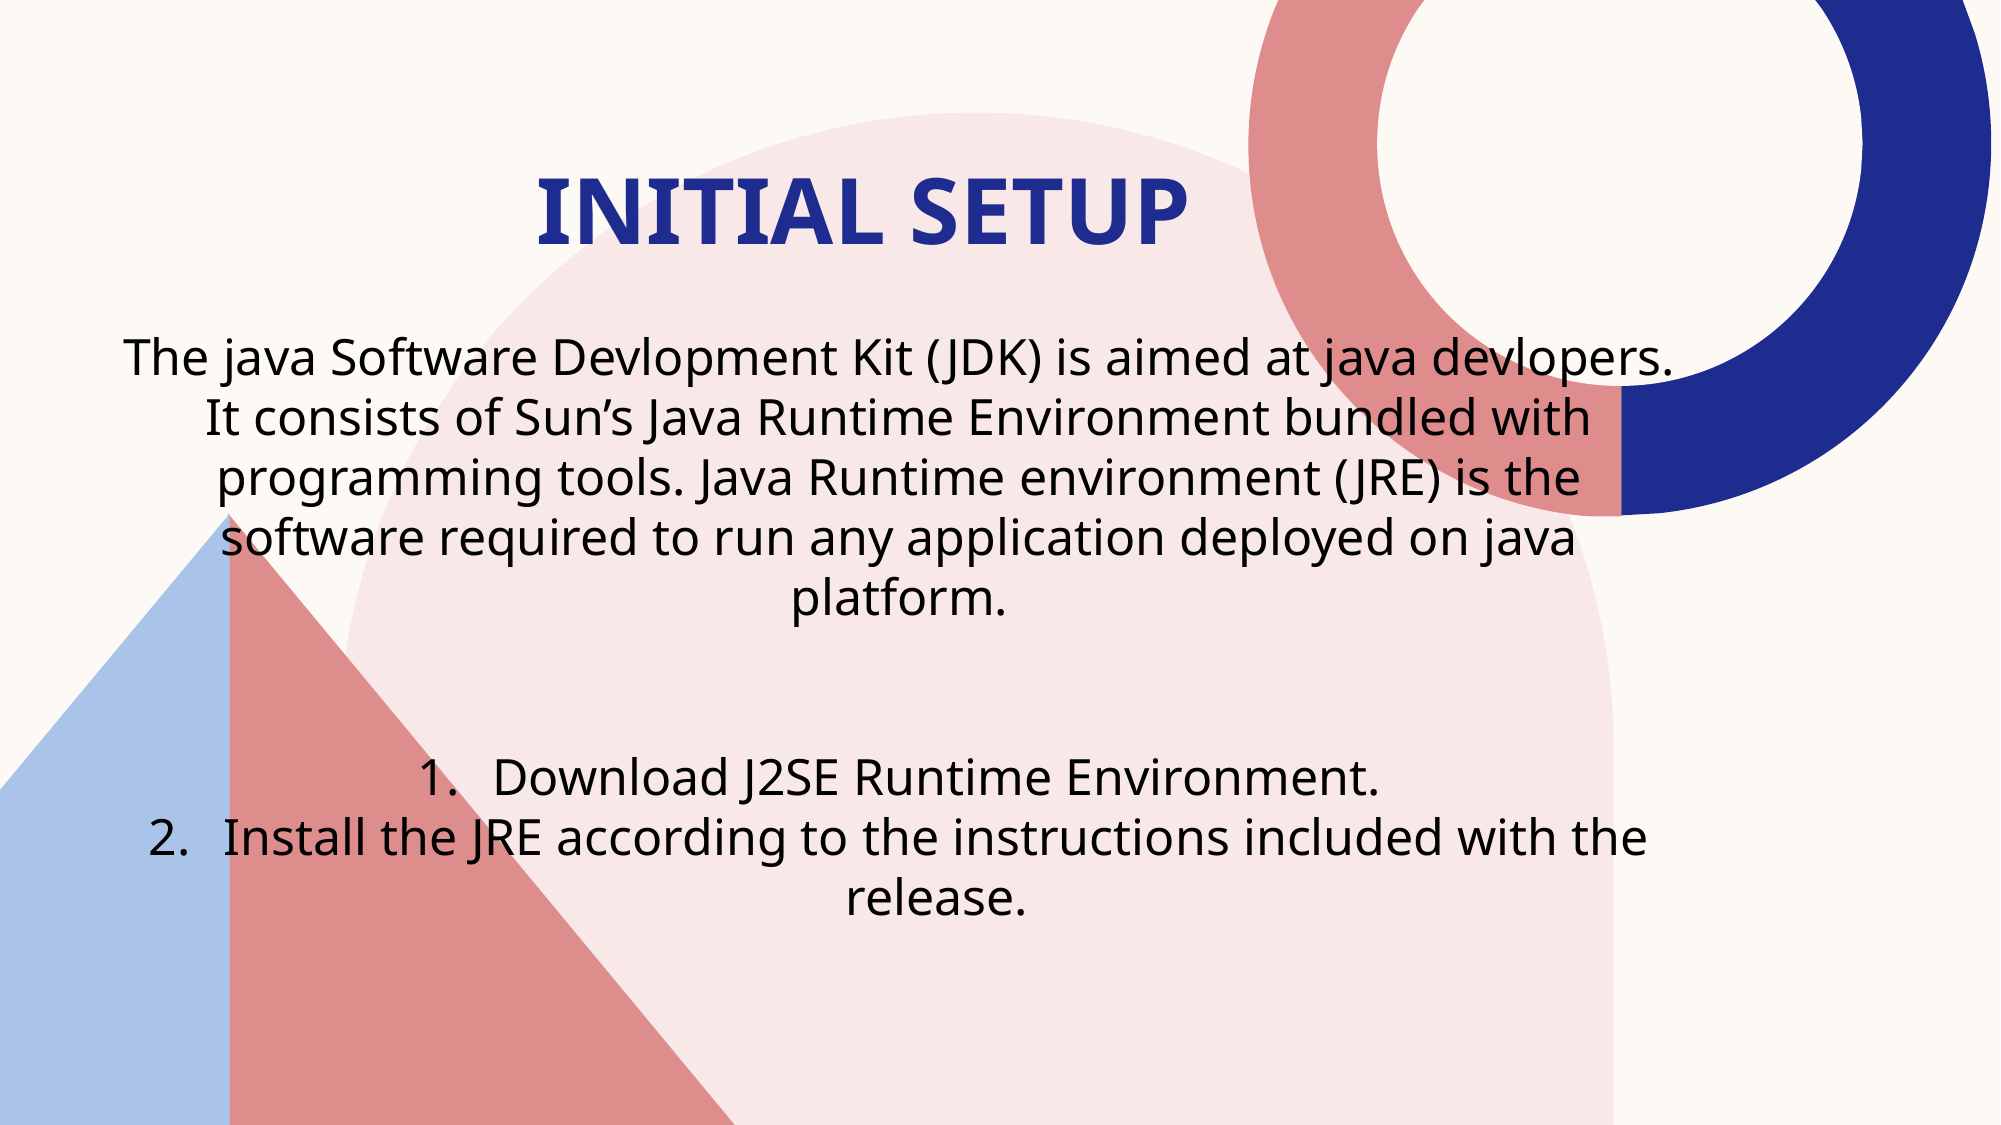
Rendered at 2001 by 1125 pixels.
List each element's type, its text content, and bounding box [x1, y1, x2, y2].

title Initial setup [339, 145, 1389, 272]
list The java Software Devlopment Kit (JDK) is aimed at java devlopers. It consists of Sun’s Java Runtime Environment bundled with programming tools. Java Runtime environment (JRE) is the software required to run any application deployed on java platform. Download J2SE Runtime Environment. Install the JRE according to the instructions included with the release. [114, 325, 1685, 980]
